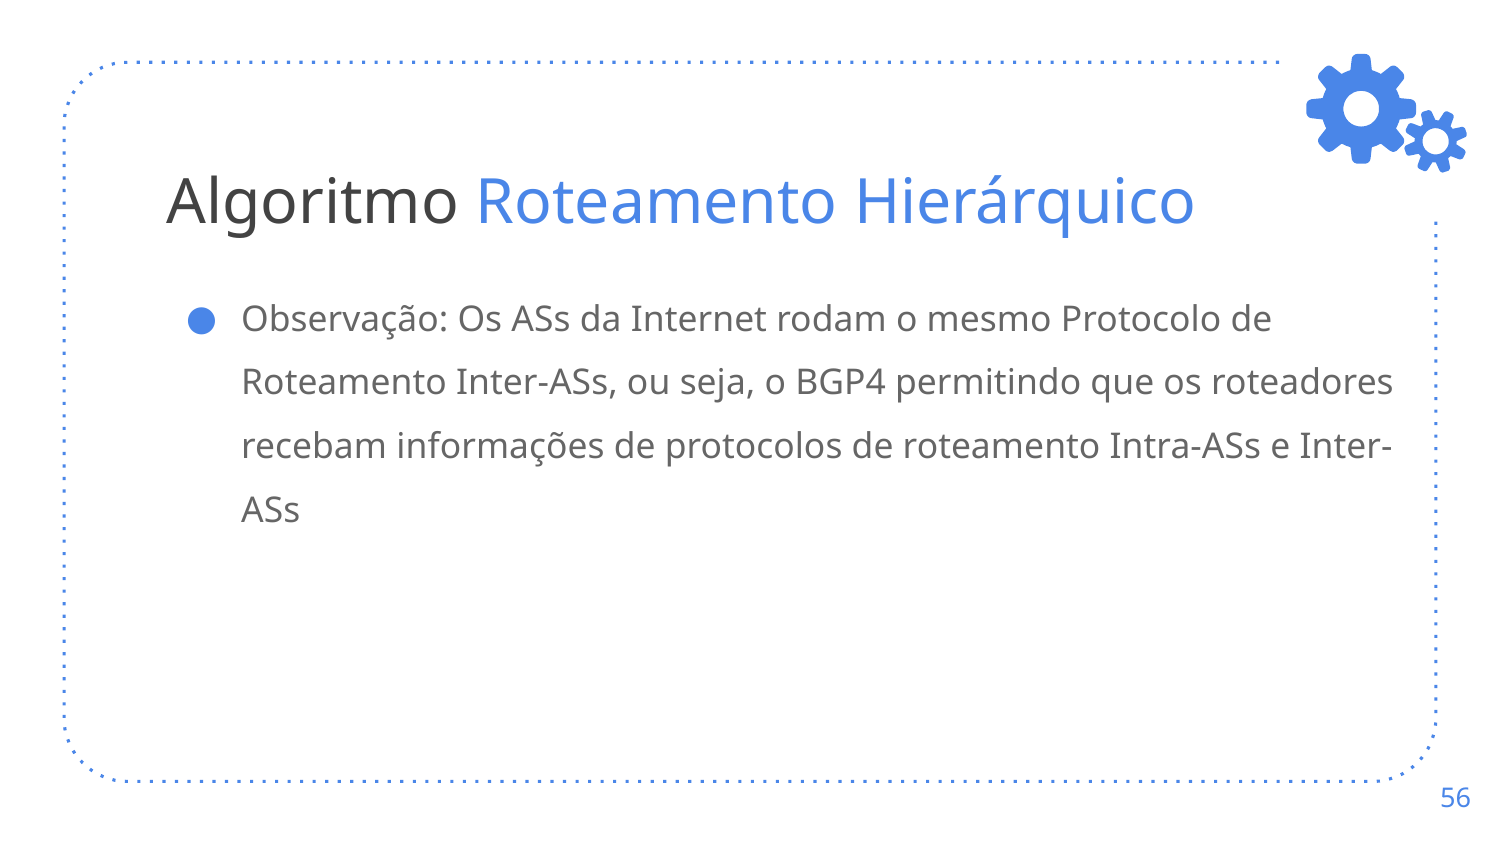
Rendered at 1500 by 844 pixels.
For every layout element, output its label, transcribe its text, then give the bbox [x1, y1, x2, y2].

title Algoritmo Roteamento Hierárquico [151, 146, 1278, 287]
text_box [1306, 53, 1467, 173]
slide_number ‹#› [1411, 753, 1500, 844]
list Observação: Os ASs da Internet rodam o mesmo Protocolo de Roteamento Inter-ASs, ou seja, o BGP4 permitindo que os roteadores recebam informações de protocolos de roteamento Intra-ASs e Inter-ASs [151, 259, 1433, 648]
